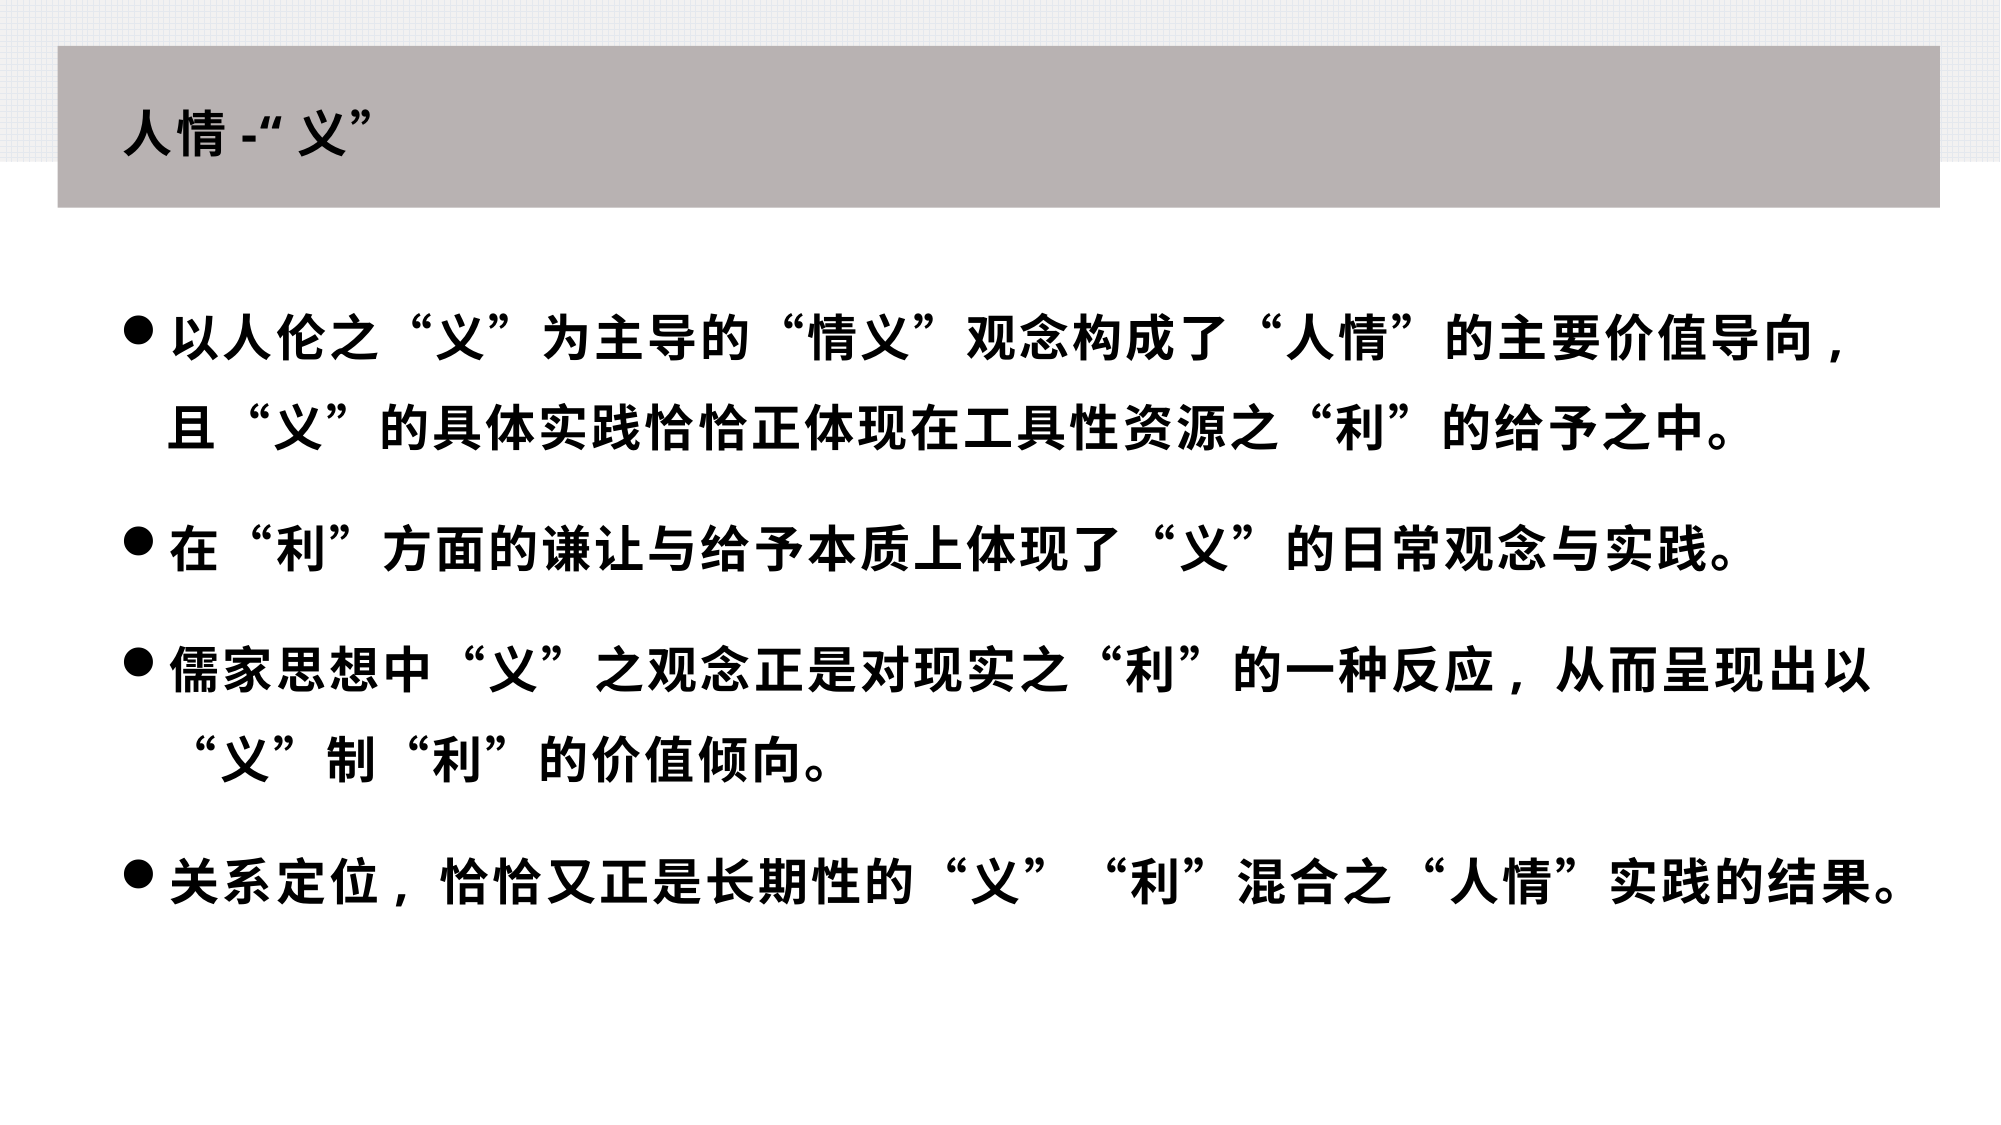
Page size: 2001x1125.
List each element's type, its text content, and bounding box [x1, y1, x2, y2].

title 人情-“义” [104, 78, 1894, 192]
list 以人伦之“义”为主导的“情义”观念构成了“人情”的主要价值导向, 且“义”的具体实践恰恰正体现在工具性资源之“利”的给予之中。 在“利”方面的谦让与给予本质上体现了“义”的日常观念与实践。 儒家思想中“义”之观念正是对现实之“利”的一种反应, 从而呈现出以“义”制“利”的价值倾向。 关系定位, 恰恰又正是长期性的“义”“利”混合之“人情”实践的结果。 [104, 268, 1894, 1014]
